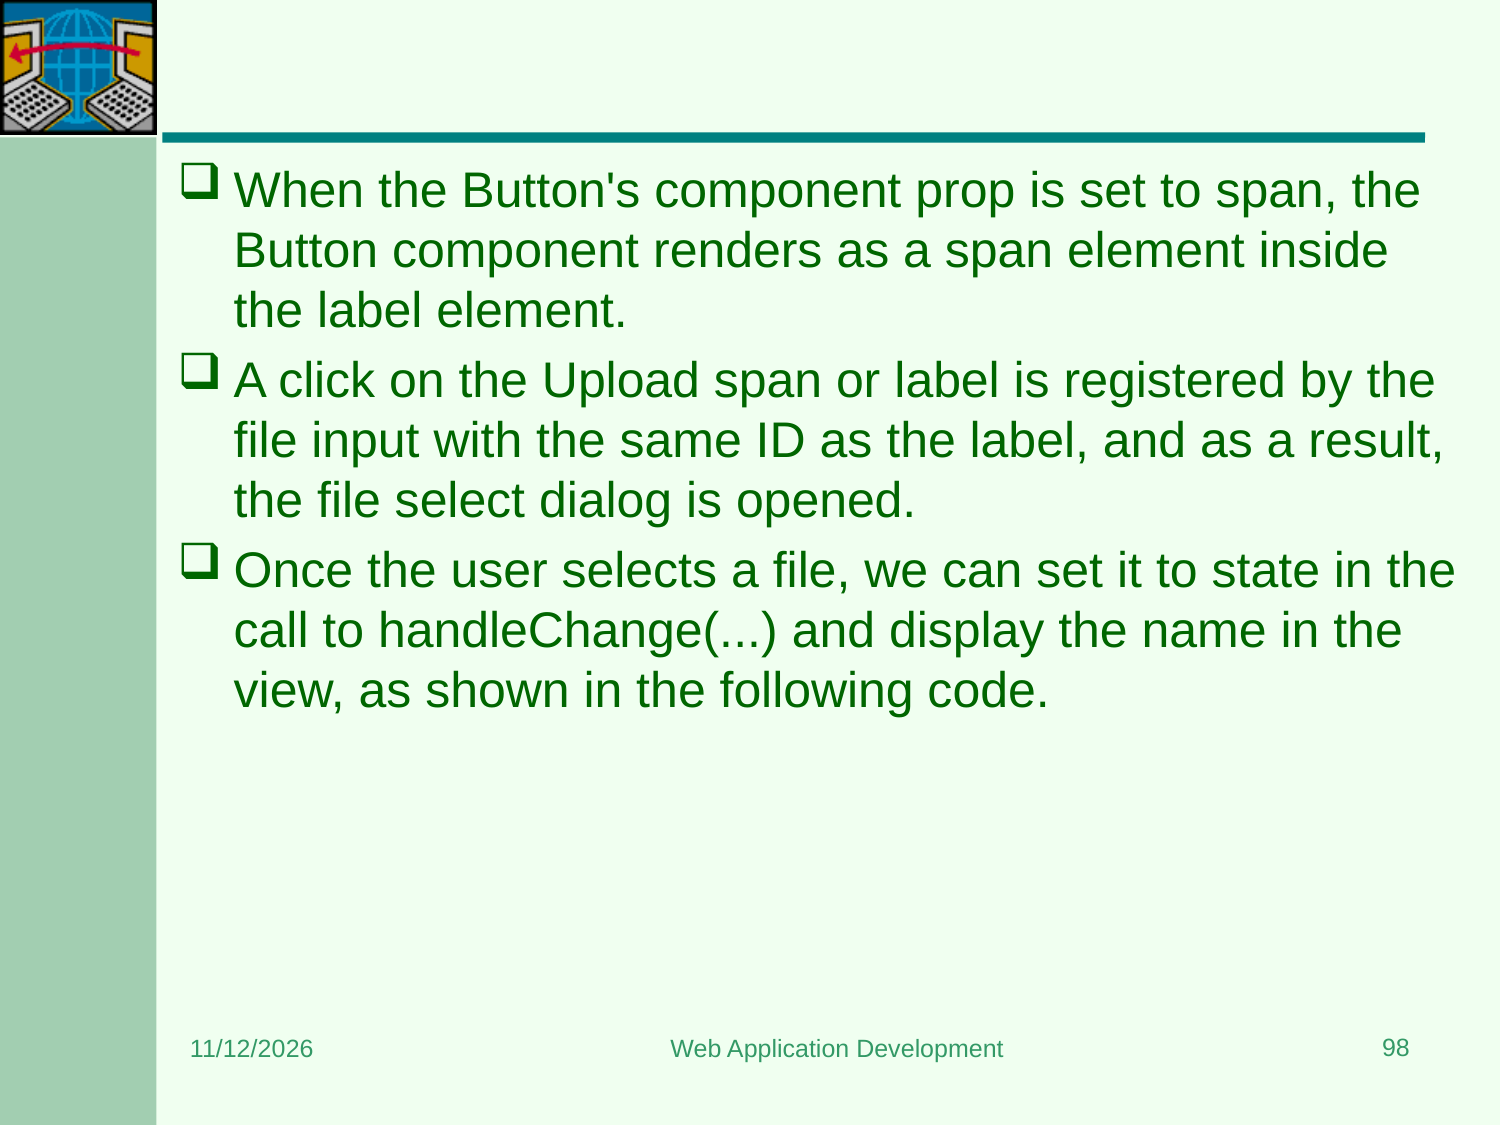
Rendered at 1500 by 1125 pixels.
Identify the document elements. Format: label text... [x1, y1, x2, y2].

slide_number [174, 1024, 438, 1104]
list When the Button's component prop is set to span, the Button component renders as a span element inside the label element. A click on the Upload span or label is registered by the file input with the same ID as the label, and as a result, the file select dialog is opened. Once the user selects a file, we can set it to state in the call to handleChange(...) and display the name in the view, as shown in the following code. [162, 149, 1488, 1013]
footer Web Application Development [462, 1024, 1213, 1104]
slide_number 98 [1237, 1024, 1426, 1103]
picture [0, 0, 157, 135]
